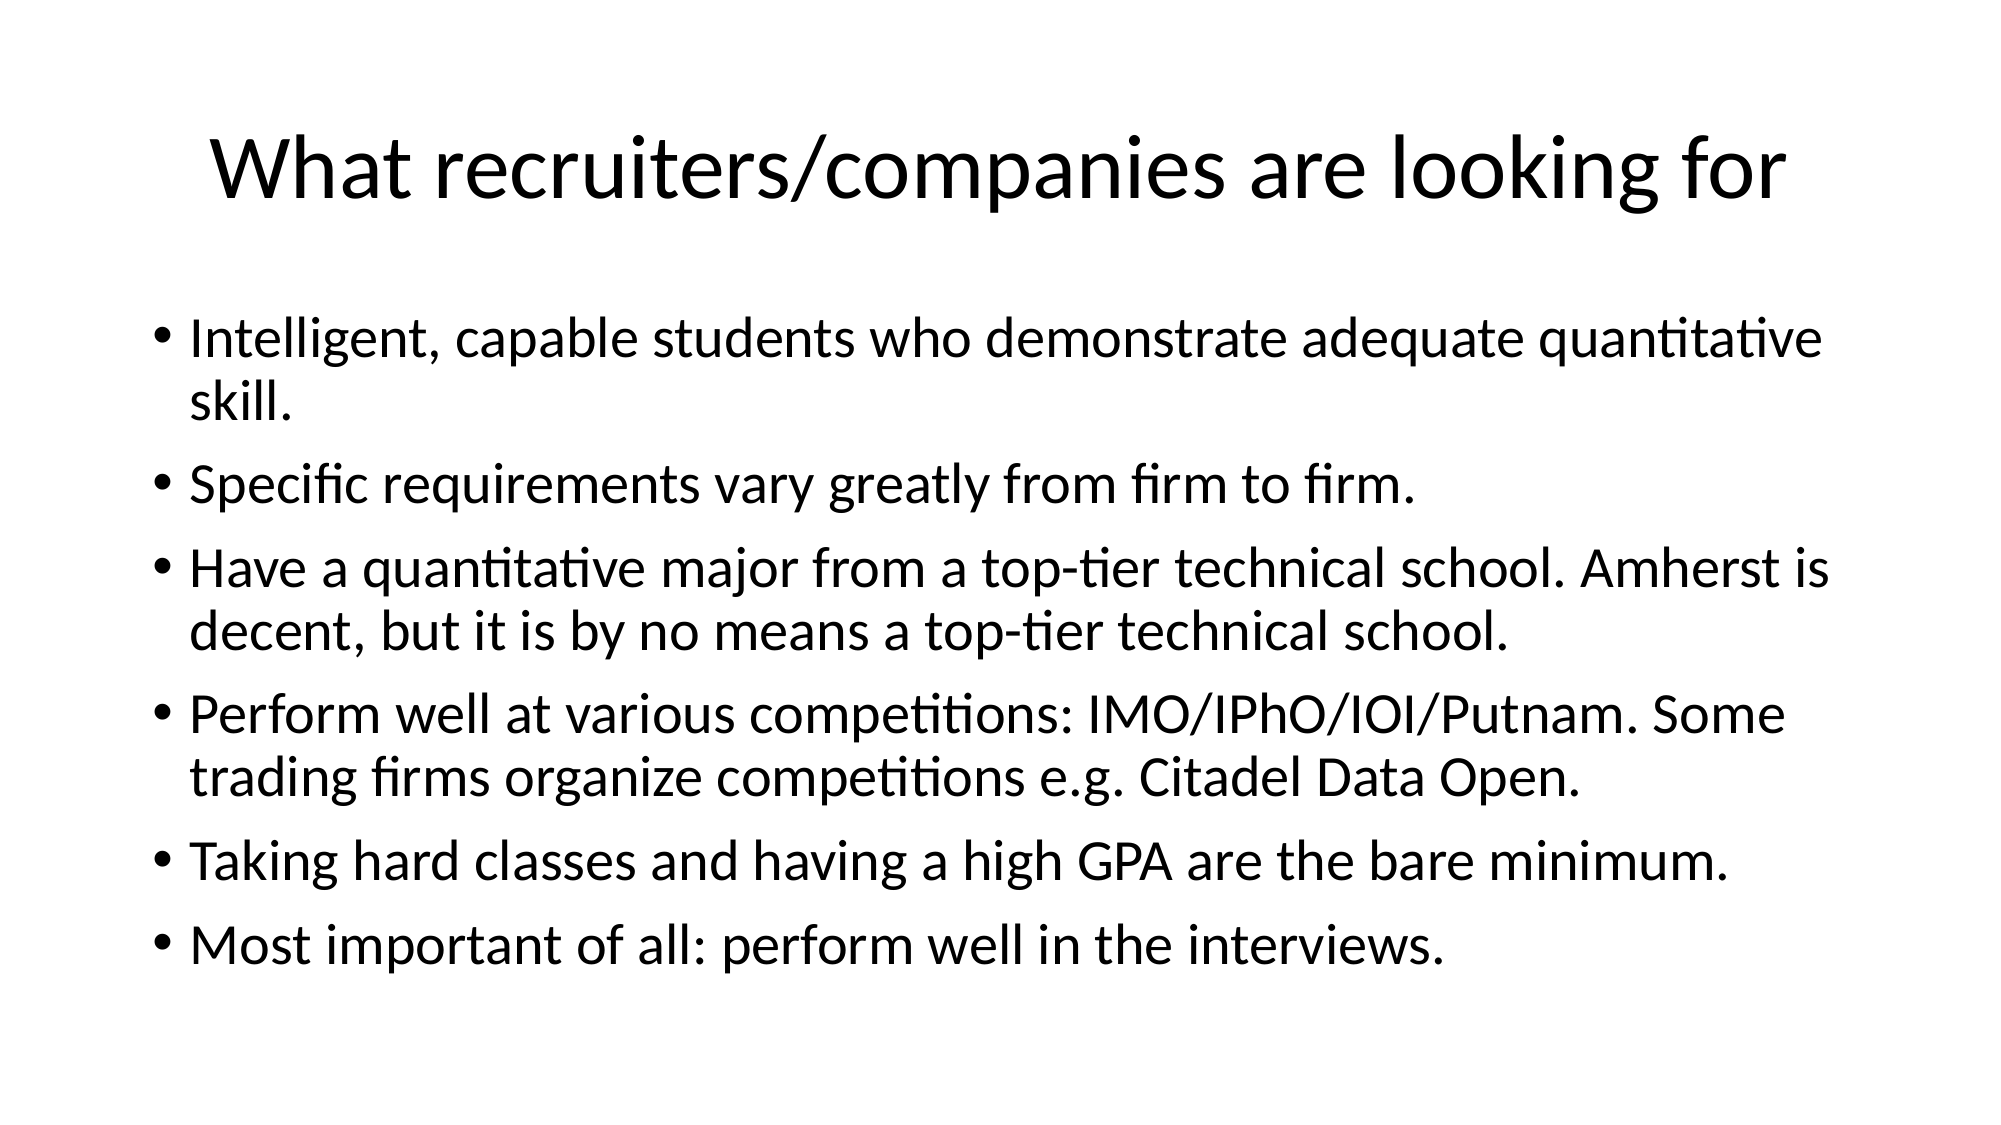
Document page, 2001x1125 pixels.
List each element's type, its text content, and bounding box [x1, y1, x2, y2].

title What recruiters/companies are looking for [137, 59, 1863, 278]
list Intelligent, capable students who demonstrate adequate quantitative skill. Specific requirements vary greatly from firm to firm. Have a quantitative major from a top-tier technical school. Amherst is decent, but it is by no means a top-tier technical school. Perform well at various competitions: IMO/IPhO/IOI/Putnam. Some trading firms organize competitions e.g. Citadel Data Open. Taking hard classes and having a high GPA are the bare minimum. Most important of all: perform well in the interviews. [137, 299, 1863, 1014]
